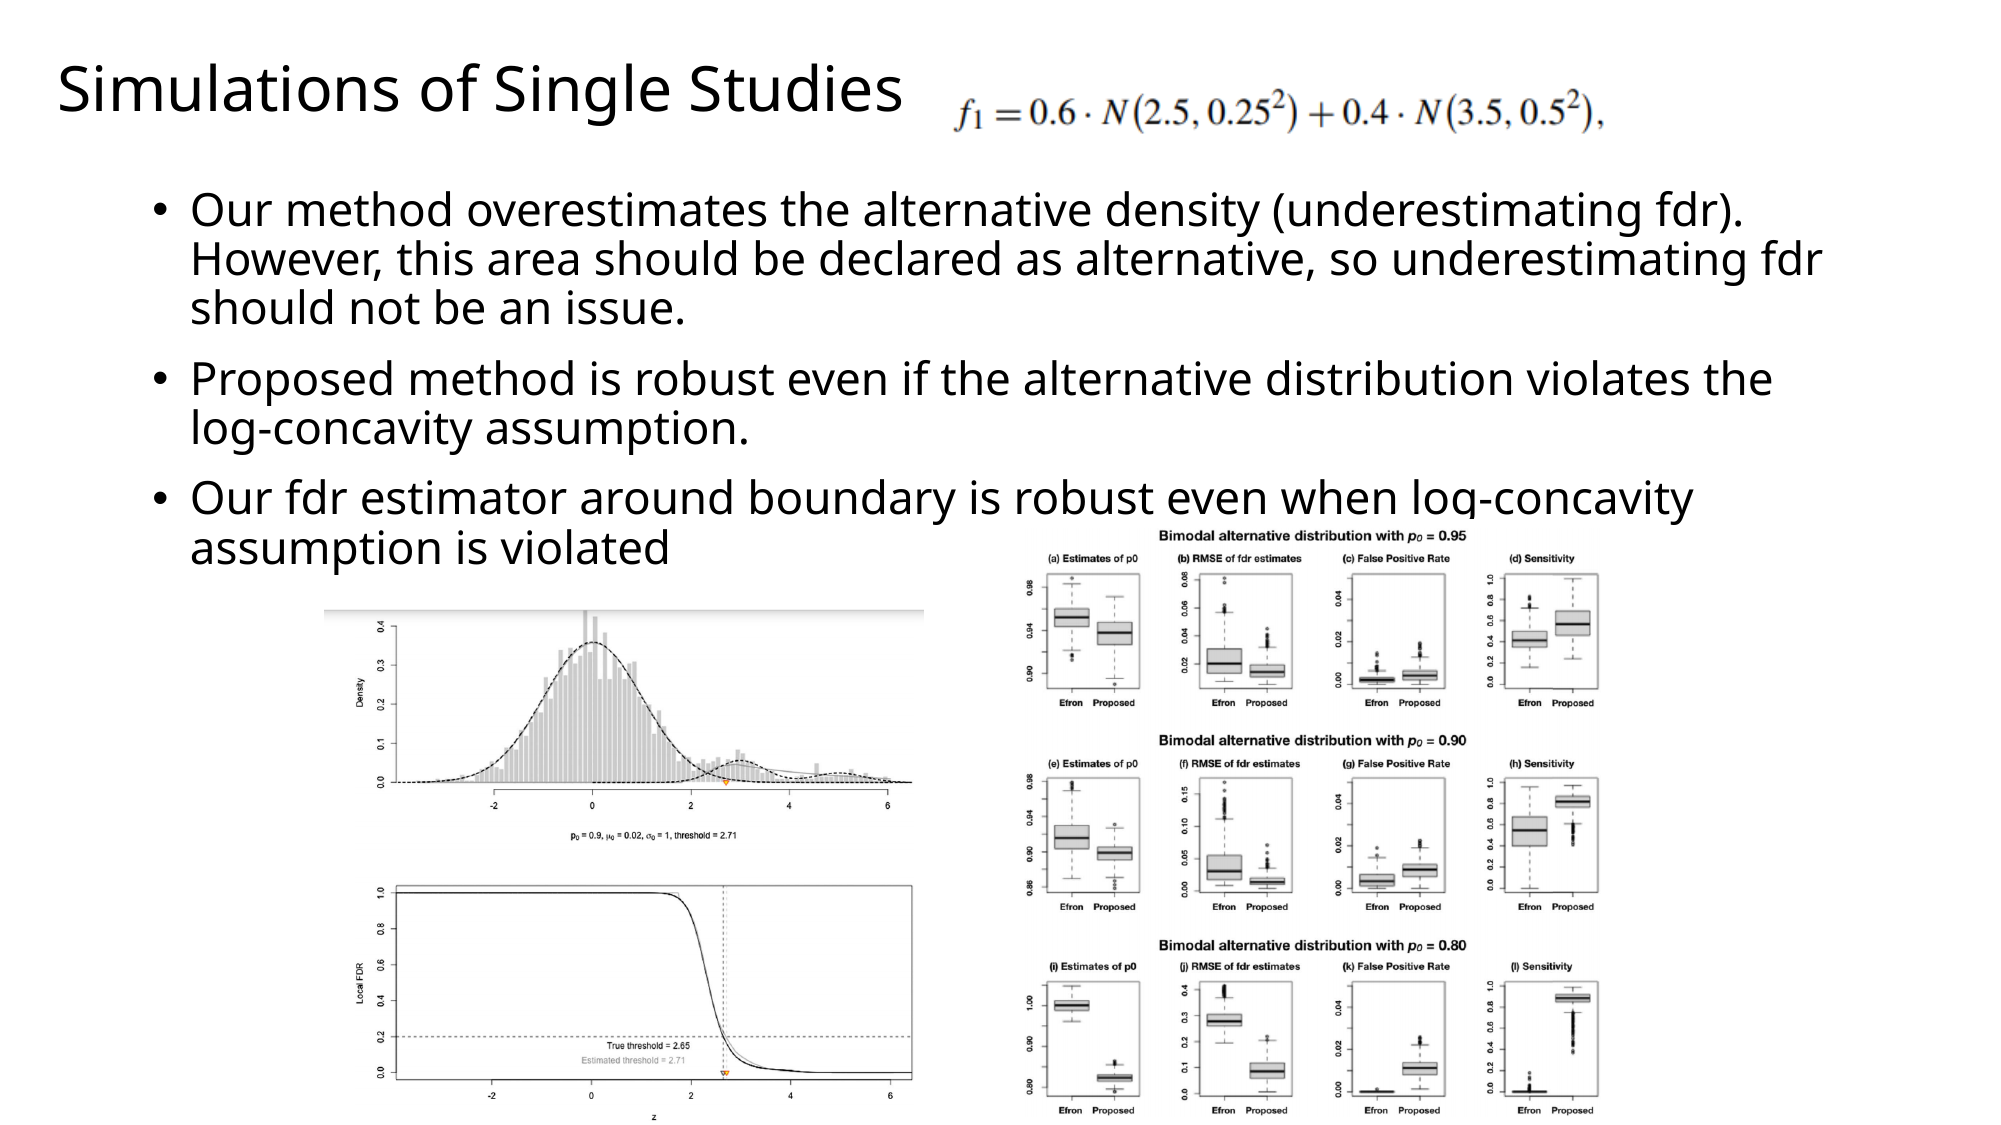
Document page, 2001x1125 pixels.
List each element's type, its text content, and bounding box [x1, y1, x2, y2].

picture [324, 609, 924, 1125]
picture [923, 78, 1632, 145]
picture [1018, 519, 1618, 1123]
title Simulations of Single Studies [42, 3, 1768, 179]
list Our method overestimates the alternative density (underestimating fdr). However, this area should be declared as alternative, so underestimating fdr should not be an issue. Proposed method is robust even if the alternative distribution violates the log-concavity assumption. Our fdr estimator around boundary is robust even when log-concavity assumption is violated [137, 178, 1863, 1014]
